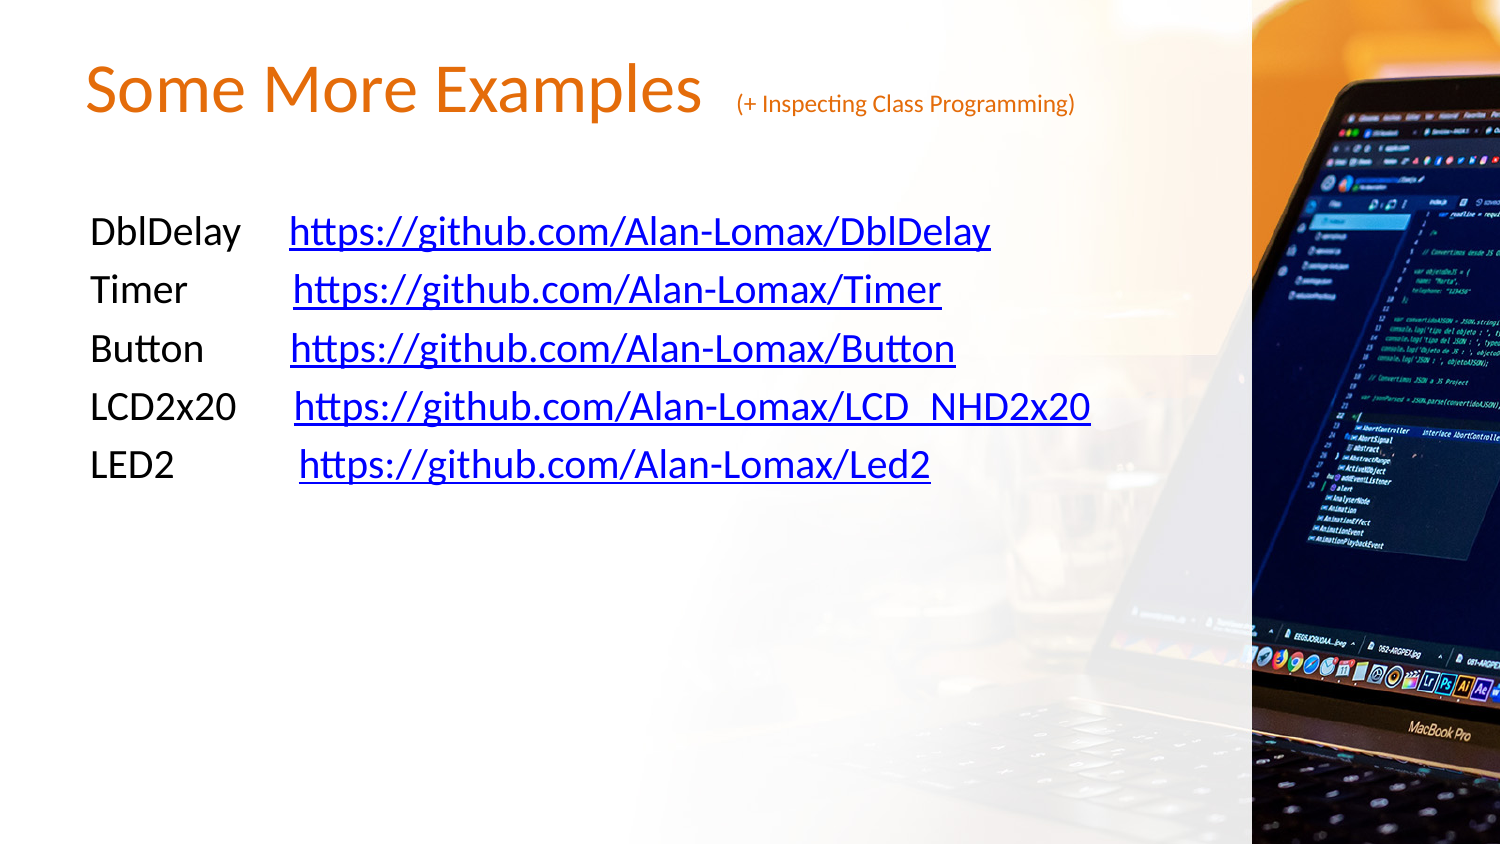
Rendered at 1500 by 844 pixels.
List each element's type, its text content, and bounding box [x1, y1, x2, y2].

picture [0, 0, 1500, 844]
title Some More Examples (+ Inspecting Class Programming) [70, 34, 1222, 135]
list DblDelay https://github.com/Alan-Lomax/DblDelay Timer https://github.com/Alan-Lomax/Timer Button https://github.com/Alan-Lomax/Button LCD2x20 https://github.com/Alan-Lomax/LCD_NHD2x20 LED2 https://github.com/Alan-Lomax/Led2 [75, 196, 1226, 784]
